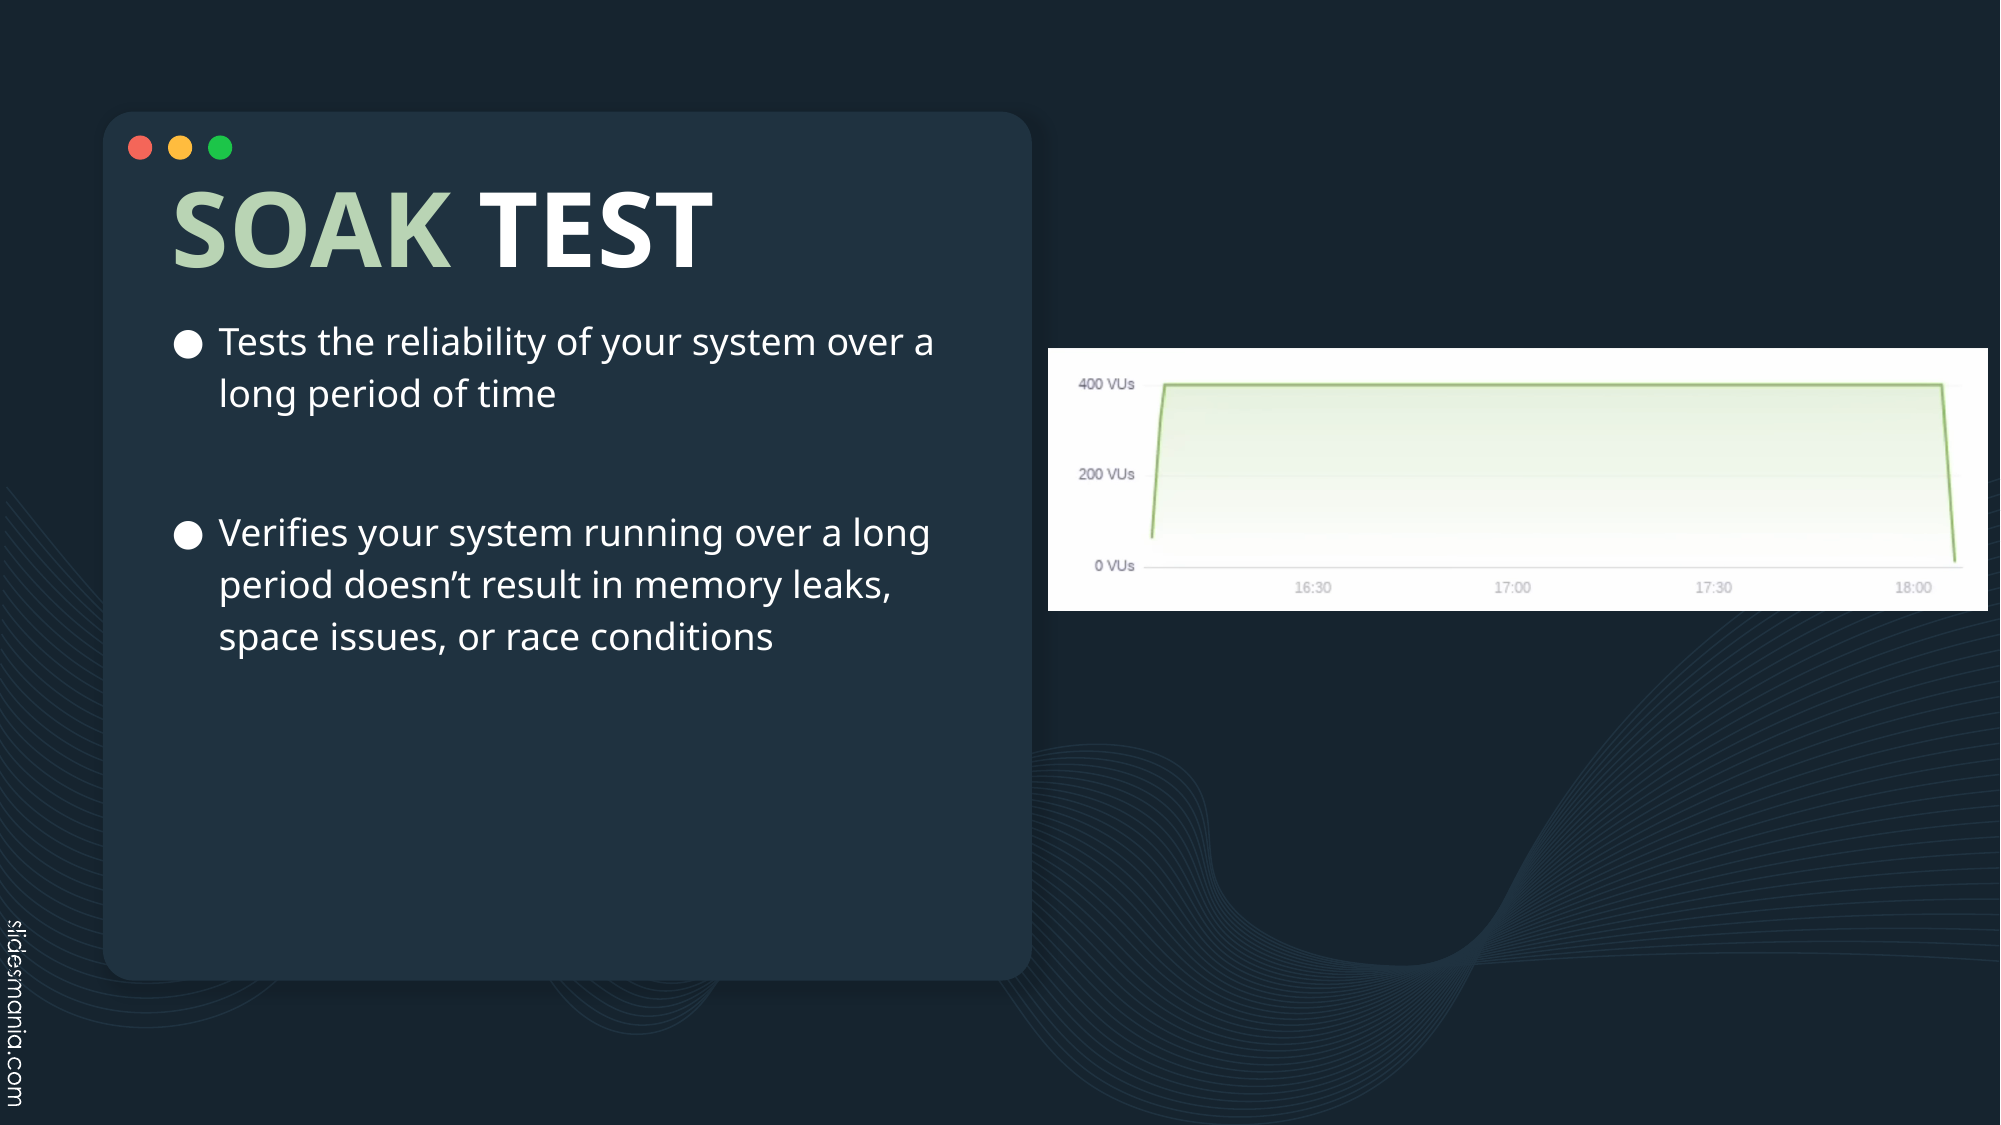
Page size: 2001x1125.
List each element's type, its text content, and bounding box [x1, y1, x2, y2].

title SOAK TEST [151, 167, 1000, 291]
text_box [102, 111, 1032, 981]
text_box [127, 135, 233, 160]
picture [1048, 348, 1988, 611]
list Tests the reliability of your system over a long period of time Verifies your system running over a long period doesn’t result in memory leaks, space issues, or race conditions [151, 291, 1000, 630]
